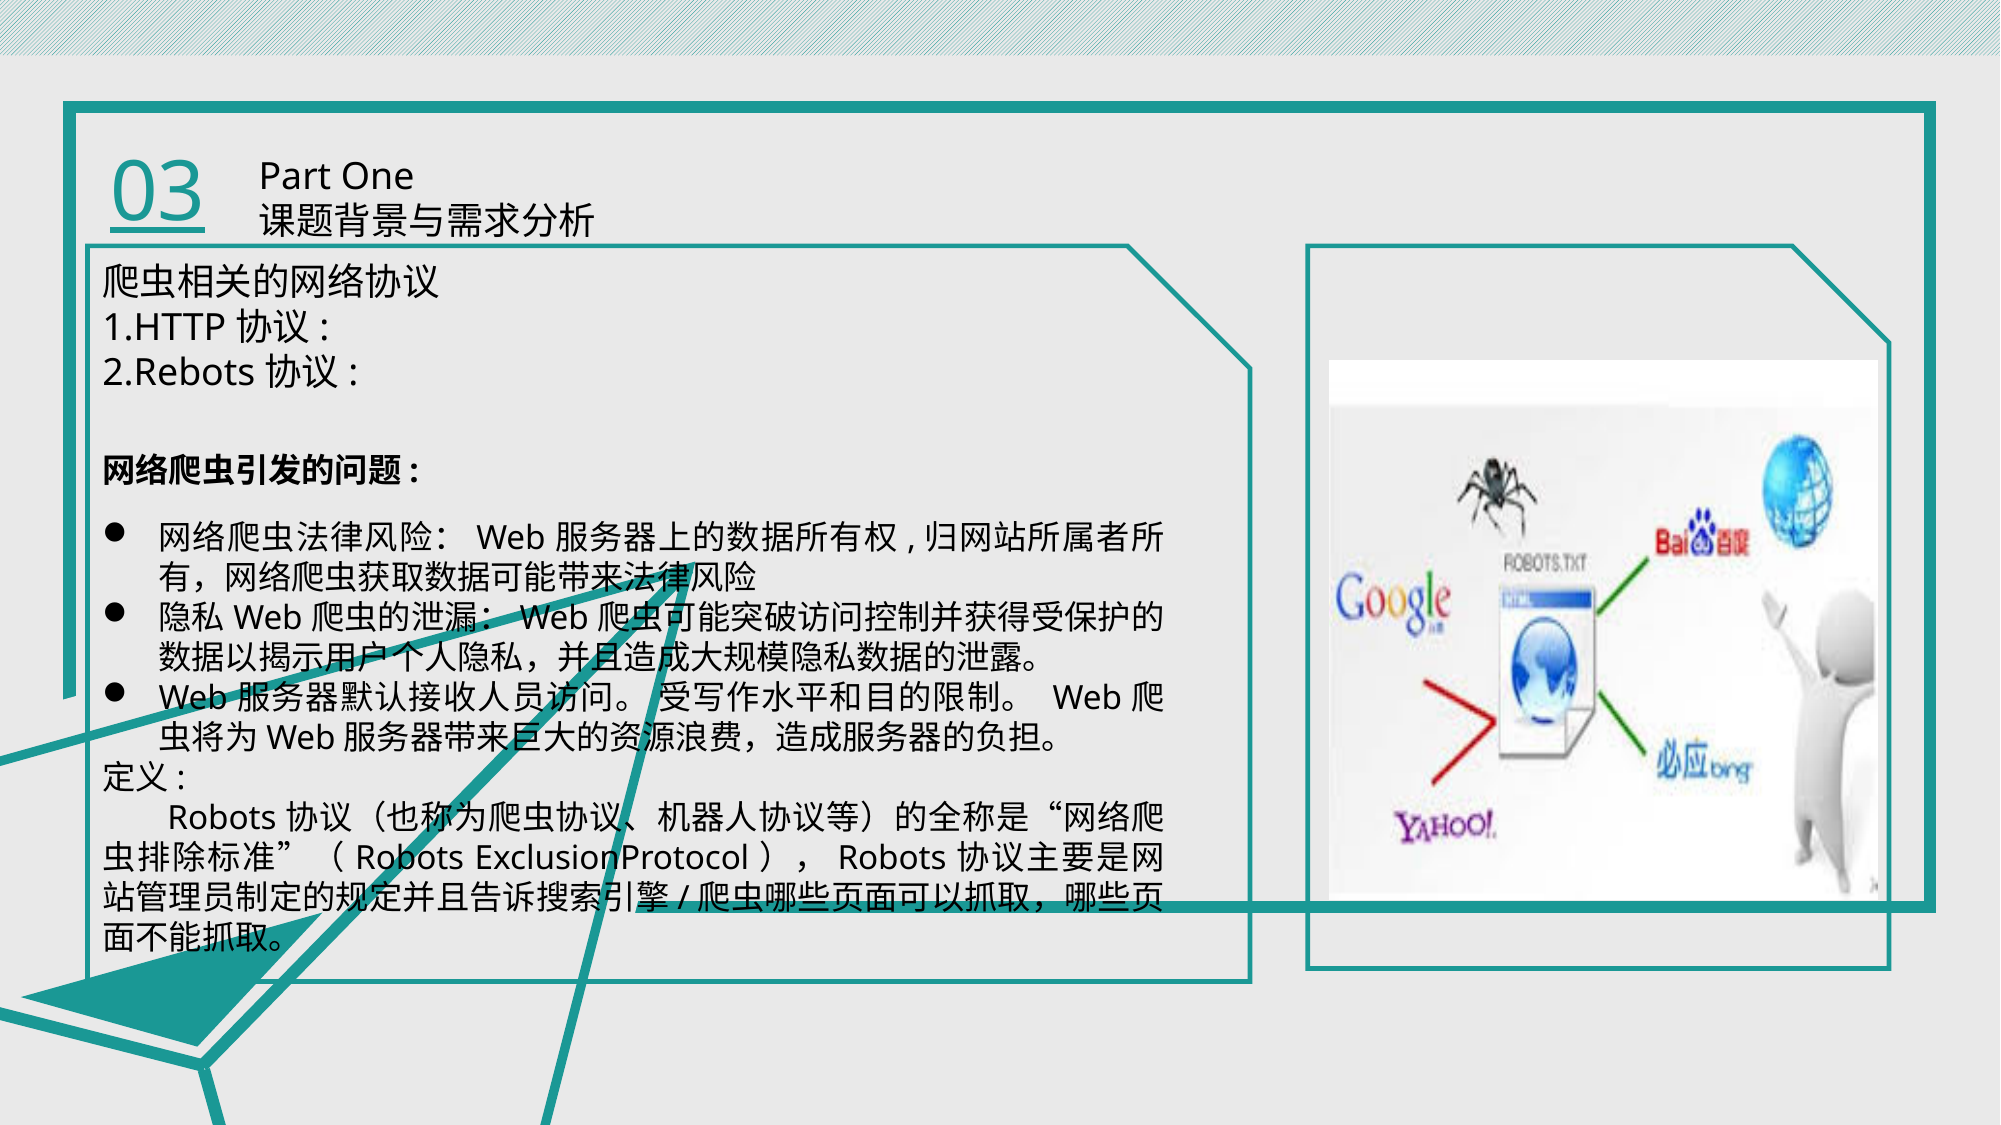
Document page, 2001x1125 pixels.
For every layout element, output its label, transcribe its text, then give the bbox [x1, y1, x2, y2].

text_box [86, 244, 1252, 983]
text_box Part One 课题背景与需求分析 [243, 144, 632, 250]
text_box 爬虫相关的网络协议 1.HTTP协议: 2.Rebots协议: 网络爬虫引发的问题: 网络爬虫法律风险：Web服务器上的数据所有权,归网站所属者所有，网络爬虫获取数据可能带来法律风险 隐私Web爬虫的泄漏：Web爬虫可能突破访问控制并获得受保护的数据以揭示用户个人隐私，并且造成大规模隐私数据的泄露。 Web服务器默认接收人员访问。 受写作水平和目的限制。 Web爬虫将为Web服务器带来巨大的资源浪费，造成服务器的负担。 定义: Robots协议（也称为爬虫协议、机器人协议等）的全称是“网络爬虫排除标准”（Robots ExclusionProtocol），Robots协议主要是网站管理员制定的规定并且告诉搜索引擎/爬虫哪些页面可以抓取，哪些页面不能抓取。 [94, 983, 1173, 1088]
picture [1329, 360, 1878, 900]
text_box [1329, 217, 1839, 279]
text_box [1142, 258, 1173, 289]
text_box [1306, 244, 1891, 970]
text_box 03 [95, 129, 351, 245]
